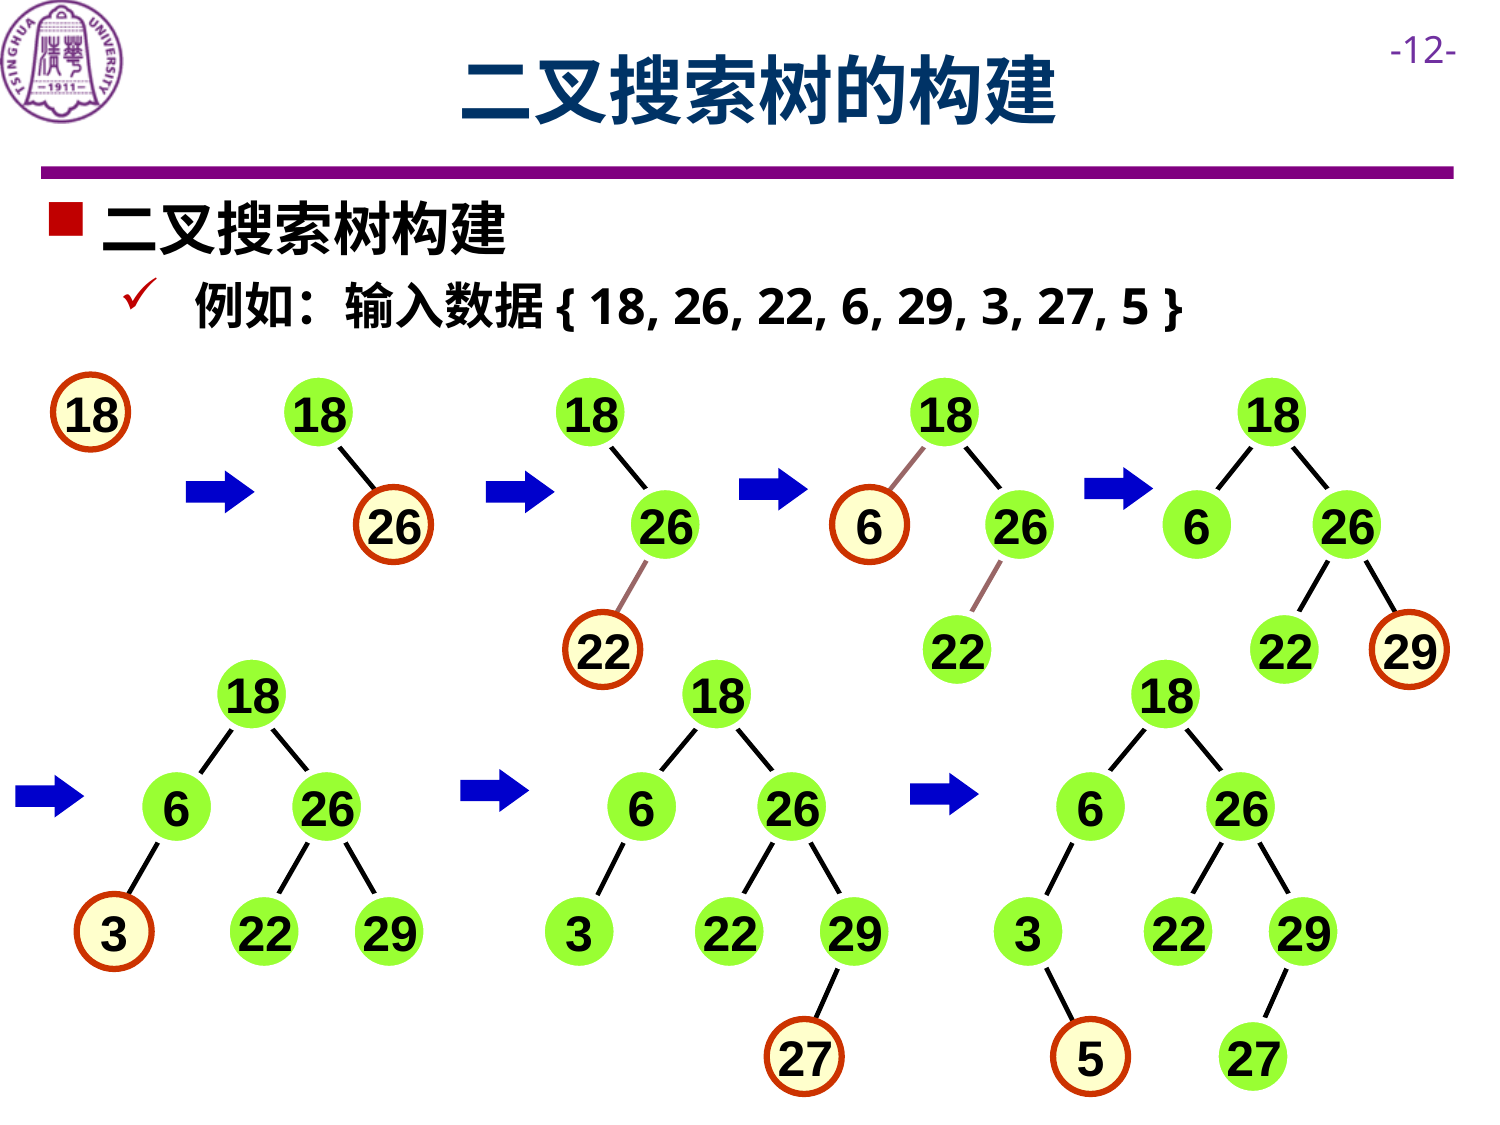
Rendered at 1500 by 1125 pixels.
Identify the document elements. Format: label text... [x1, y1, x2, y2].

text_box 二叉搜索树构建 例如：输入数据{ 18, 26, 22, 6, 29, 3, 27, 5 } [29, 184, 1471, 342]
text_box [185, 374, 432, 563]
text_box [15, 656, 427, 970]
text_box 18 [53, 374, 129, 450]
picture [0, 0, 124, 124]
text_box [460, 656, 892, 1095]
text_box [738, 374, 1058, 688]
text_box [1084, 374, 1448, 688]
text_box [909, 656, 1341, 1095]
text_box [485, 374, 703, 654]
title 二叉搜索树的构建 [135, 13, 1383, 165]
